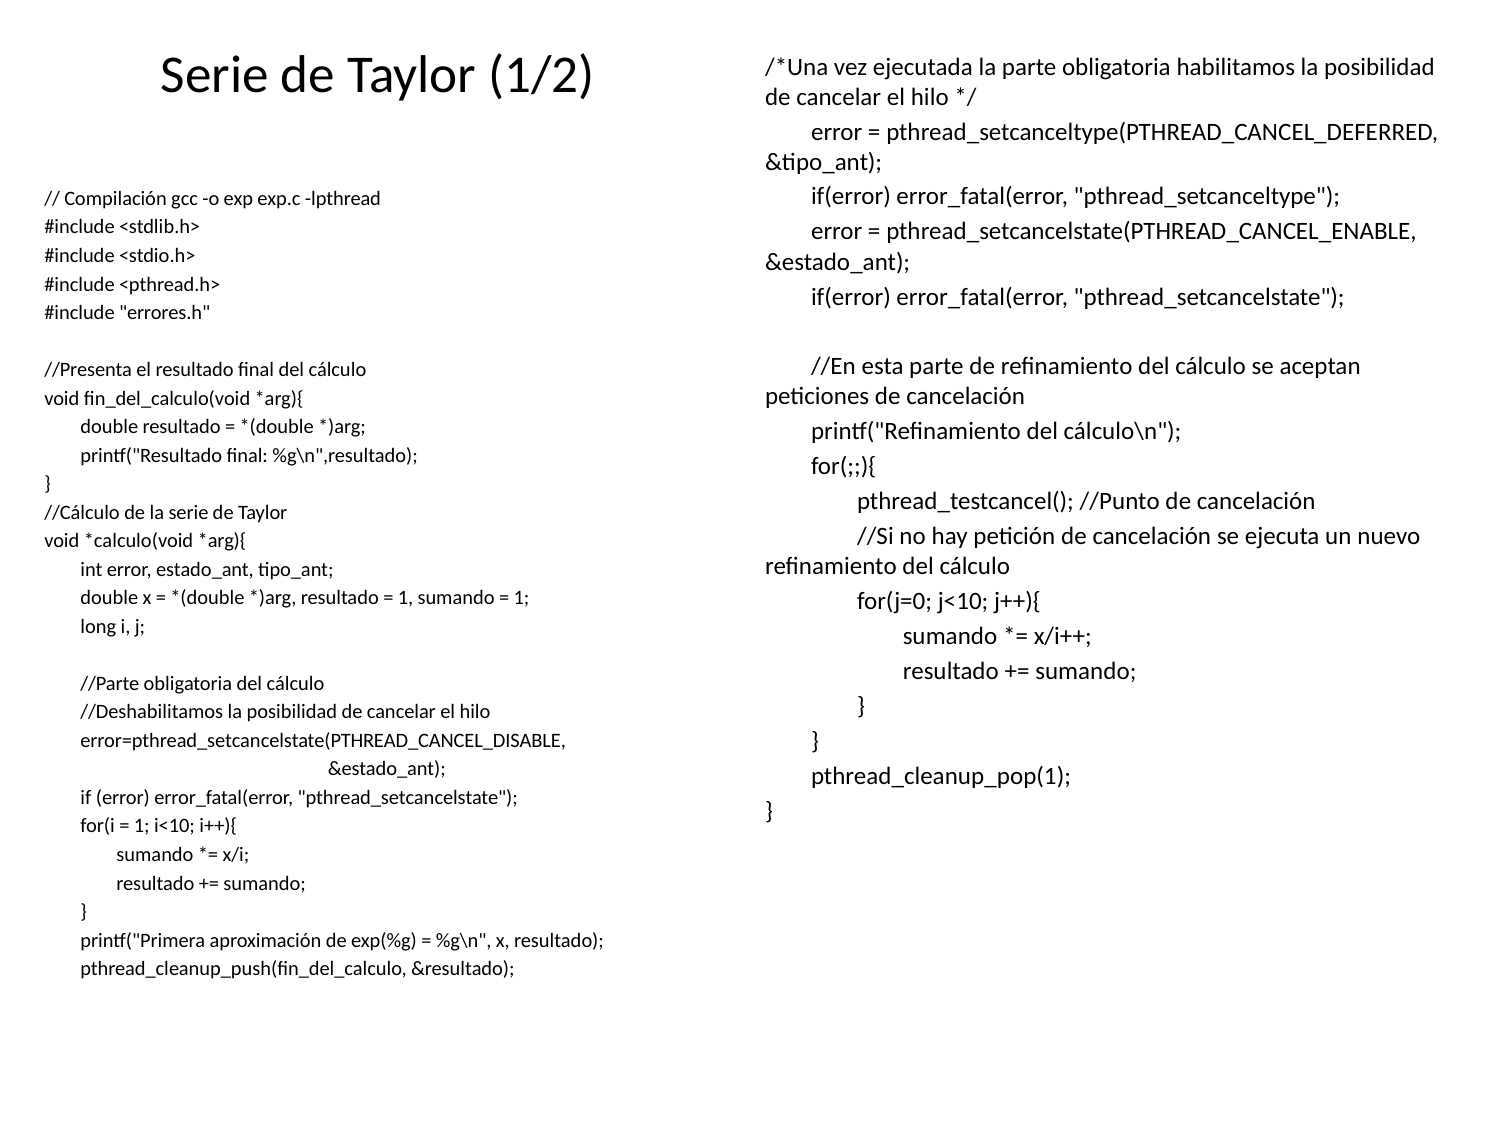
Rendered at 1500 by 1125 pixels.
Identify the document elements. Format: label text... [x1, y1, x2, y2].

list // Compilación gcc -o exp exp.c -lpthread #include <stdlib.h> #include <stdio.h> #include <pthread.h> #include "errores.h" //Presenta el resultado final del cálculo void fin_del_calculo(void *arg){ double resultado = *(double *)arg; printf("Resultado final: %g\n",resultado); } //Cálculo de la serie de Taylor void *calculo(void *arg){ int error, estado_ant, tipo_ant; double x = *(double *)arg, resultado = 1, sumando = 1; long i, j; //Parte obligatoria del cálculo //Deshabilitamos la posibilidad de cancelar el hilo error=pthread_setcancelstate(PTHREAD_CANCEL_DISABLE, &estado_ant); if (error) error_fatal(error, "pthread_setcancelstate"); for(i = 1; i<10; i++){ sumando *= x/i; resultado += sumando; } printf("Primera aproximación de exp(%g) = %g\n", x, resultado); pthread_cleanup_push(fin_del_calculo, &resultado); [29, 149, 750, 1005]
title Serie de Taylor (1/2) [0, 30, 756, 112]
list /*Una vez ejecutada la parte obligatoria habilitamos la posibilidad de cancelar el hilo */ error = pthread_setcanceltype(PTHREAD_CANCEL_DEFERRED, &tipo_ant); if(error) error_fatal(error, "pthread_setcanceltype"); error = pthread_setcancelstate(PTHREAD_CANCEL_ENABLE, &estado_ant); if(error) error_fatal(error, "pthread_setcancelstate"); //En esta parte de refinamiento del cálculo se aceptan peticiones de cancelación printf("Refinamiento del cálculo\n"); for(;;){ pthread_testcancel(); //Punto de cancelación //Si no hay petición de cancelación se ejecuta un nuevo refinamiento del cálculo for(j=0; j<10; j++){ sumando *= x/i++; resultado += sumando; } } pthread_cleanup_pop(1); } [750, 42, 1459, 1005]
